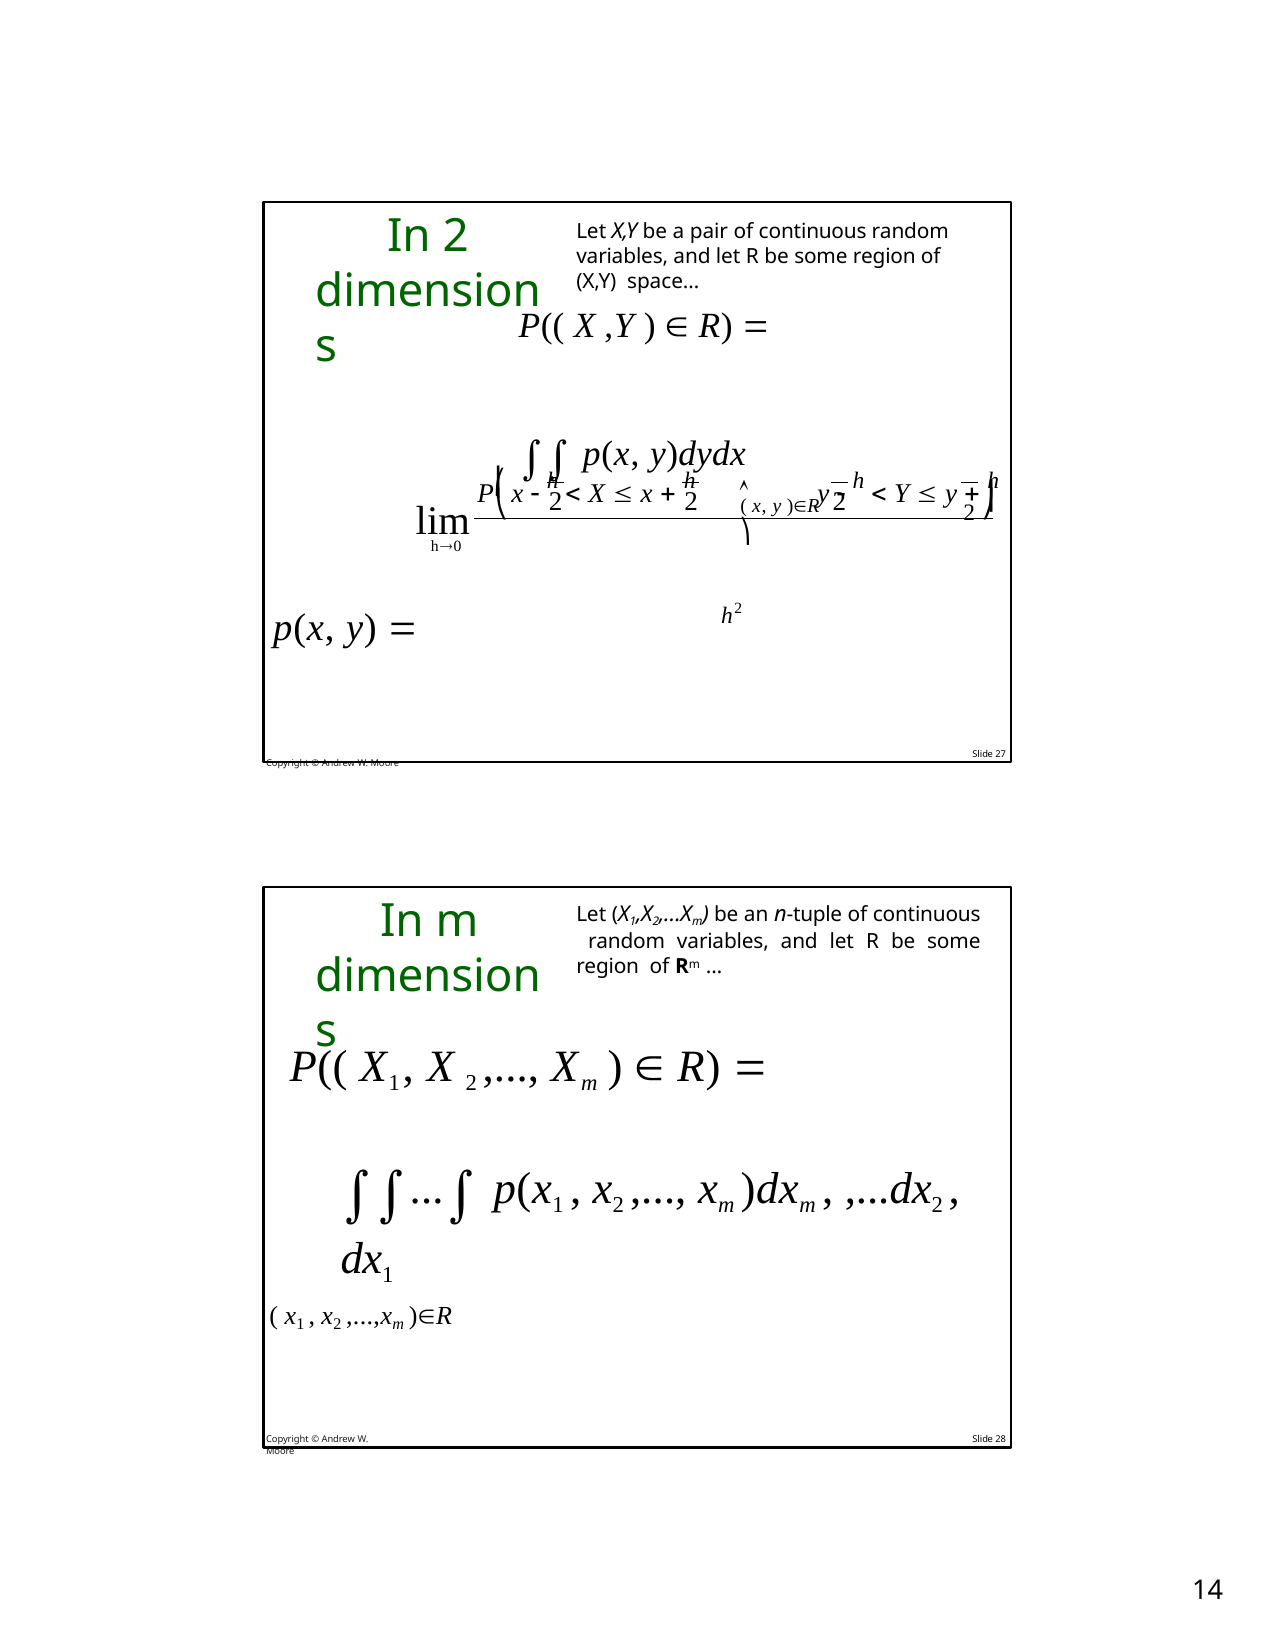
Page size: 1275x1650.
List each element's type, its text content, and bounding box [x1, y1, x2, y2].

text_box [263, 201, 1012, 763]
slide_number 10 [1187, 1570, 1226, 1650]
text_box Copyright © Andrew W. Moore [266, 1448, 397, 1457]
text_box [263, 887, 1012, 1448]
text_box h0 Copyright © Andrew W. Moore [266, 763, 463, 769]
